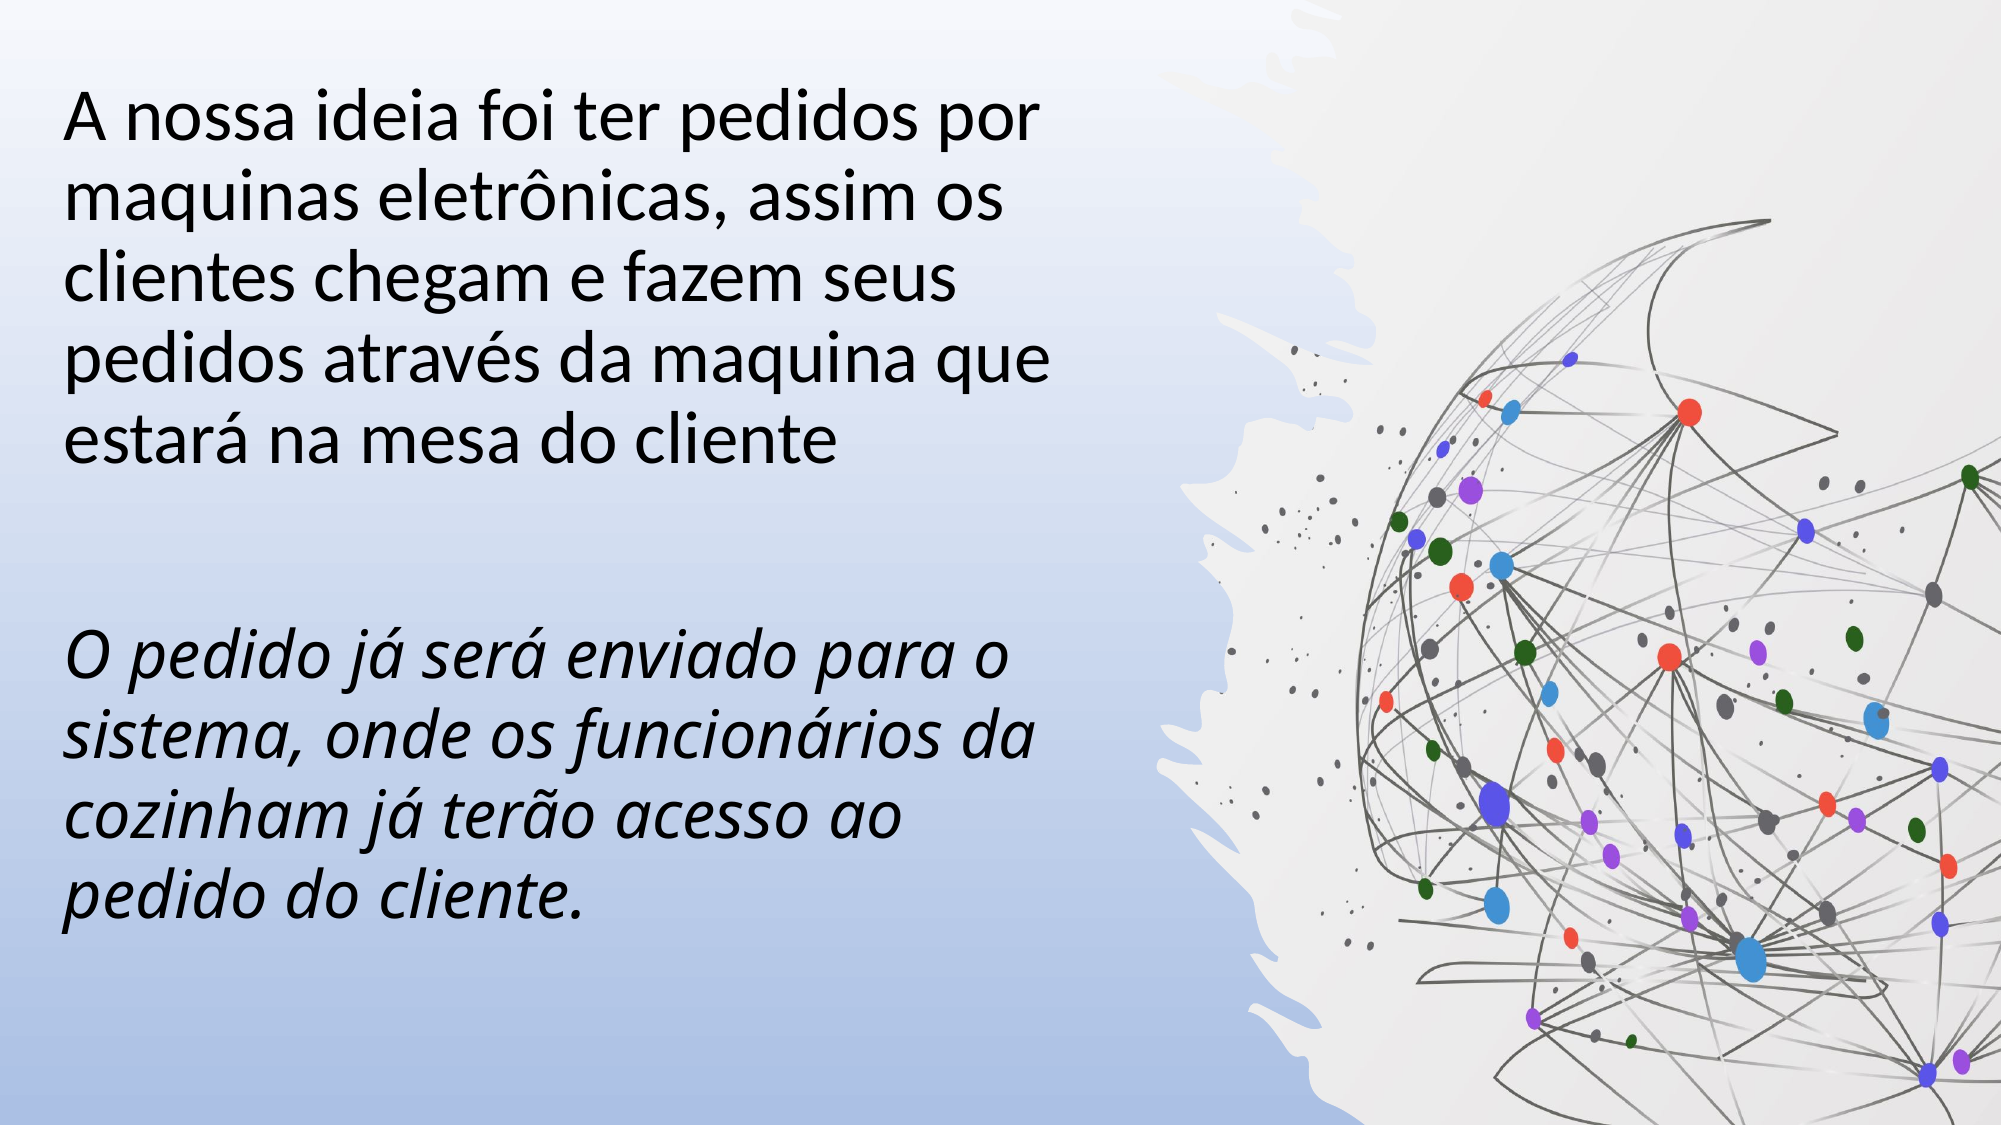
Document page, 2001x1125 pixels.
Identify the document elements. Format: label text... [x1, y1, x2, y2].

text_box O pedido já será enviado para o sistema, onde os funcionários da cozinham já terão acesso ao pedido do cliente. [48, 604, 1108, 984]
picture [1156, 0, 2001, 1125]
subtitle A nossa ideia foi ter pedidos por maquinas eletrônicas, assim os clientes chegam e fazem seus pedidos através da maquina que estará na mesa do cliente [48, 67, 1156, 492]
text_box [0, 0, 1156, 1125]
